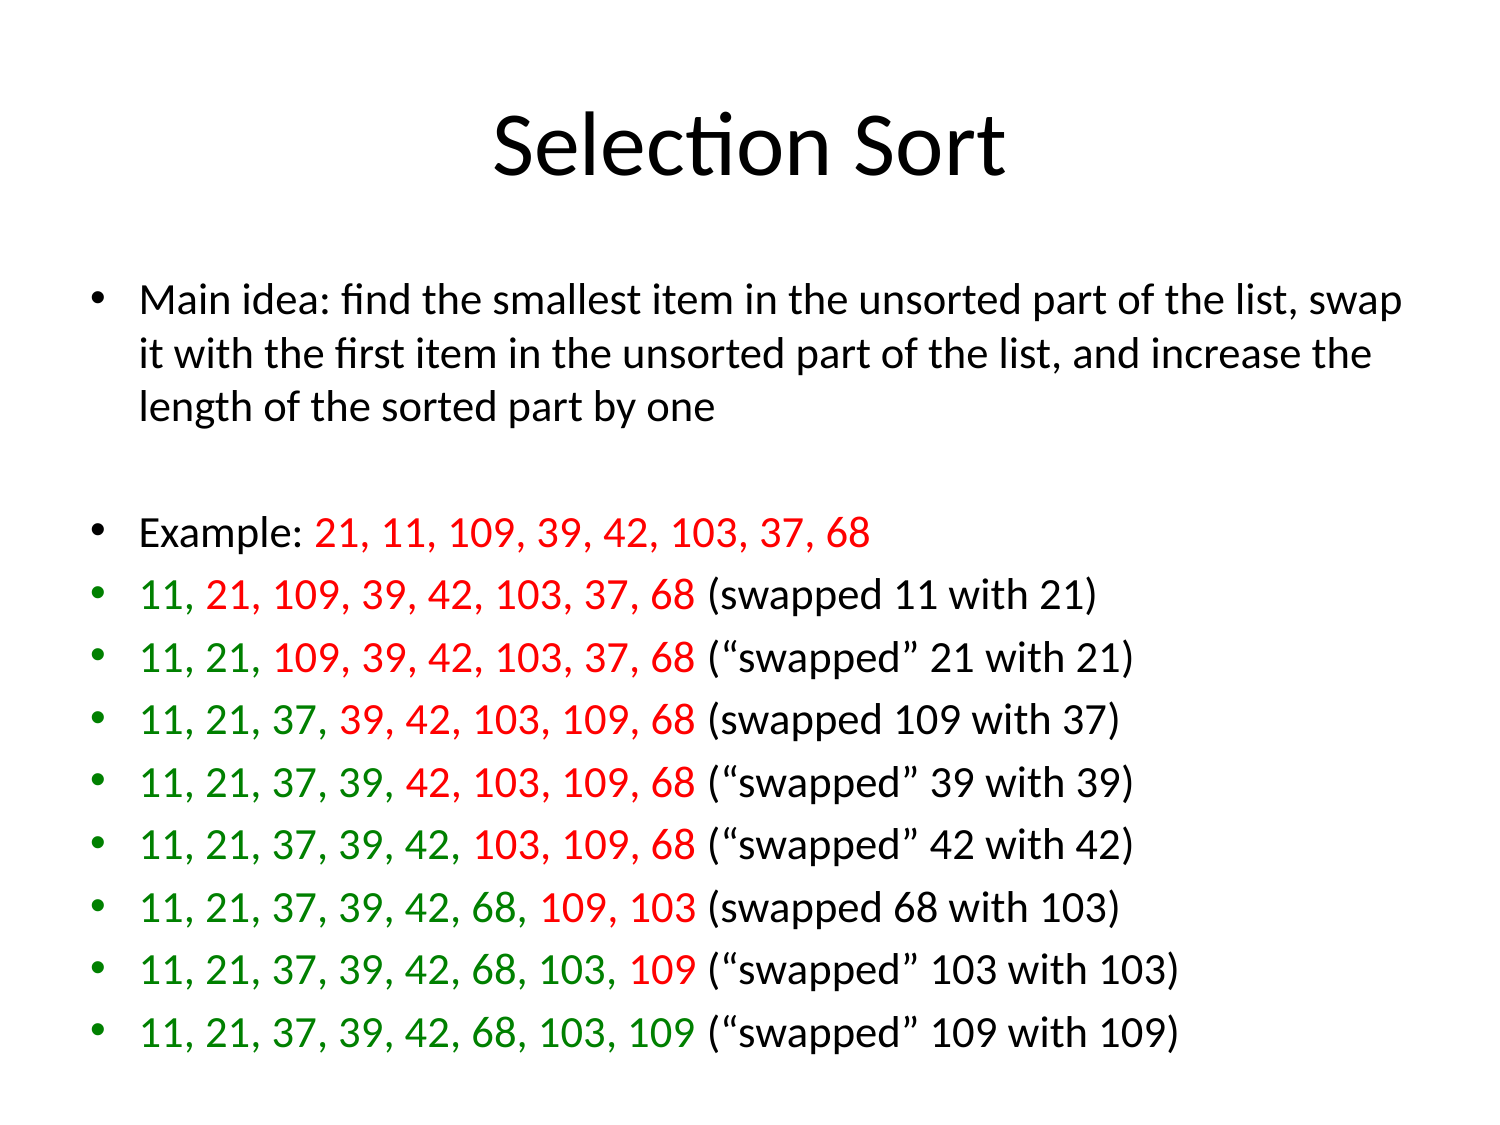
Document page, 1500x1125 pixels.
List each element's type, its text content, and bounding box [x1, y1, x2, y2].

list Main idea: find the smallest item in the unsorted part of the list, swap it with the first item in the unsorted part of the list, and increase the length of the sorted part by one Example: 21, 11, 109, 39, 42, 103, 37, 68 11, 21, 109, 39, 42, 103, 37, 68 (swapped 11 with 21) 11, 21, 109, 39, 42, 103, 37, 68 (“swapped” 21 with 21) 11, 21, 37, 39, 42, 103, 109, 68 (swapped 109 with 37) 11, 21, 37, 39, 42, 103, 109, 68 (“swapped” 39 with 39) 11, 21, 37, 39, 42, 103, 109, 68 (“swapped” 42 with 42) 11, 21, 37, 39, 42, 68, 109, 103 (swapped 68 with 103) 11, 21, 37, 39, 42, 68, 103, 109 (“swapped” 103 with 103) 11, 21, 37, 39, 42, 68, 103, 109 (“swapped” 109 with 109) [75, 262, 1425, 1084]
title Selection Sort [75, 45, 1425, 233]
